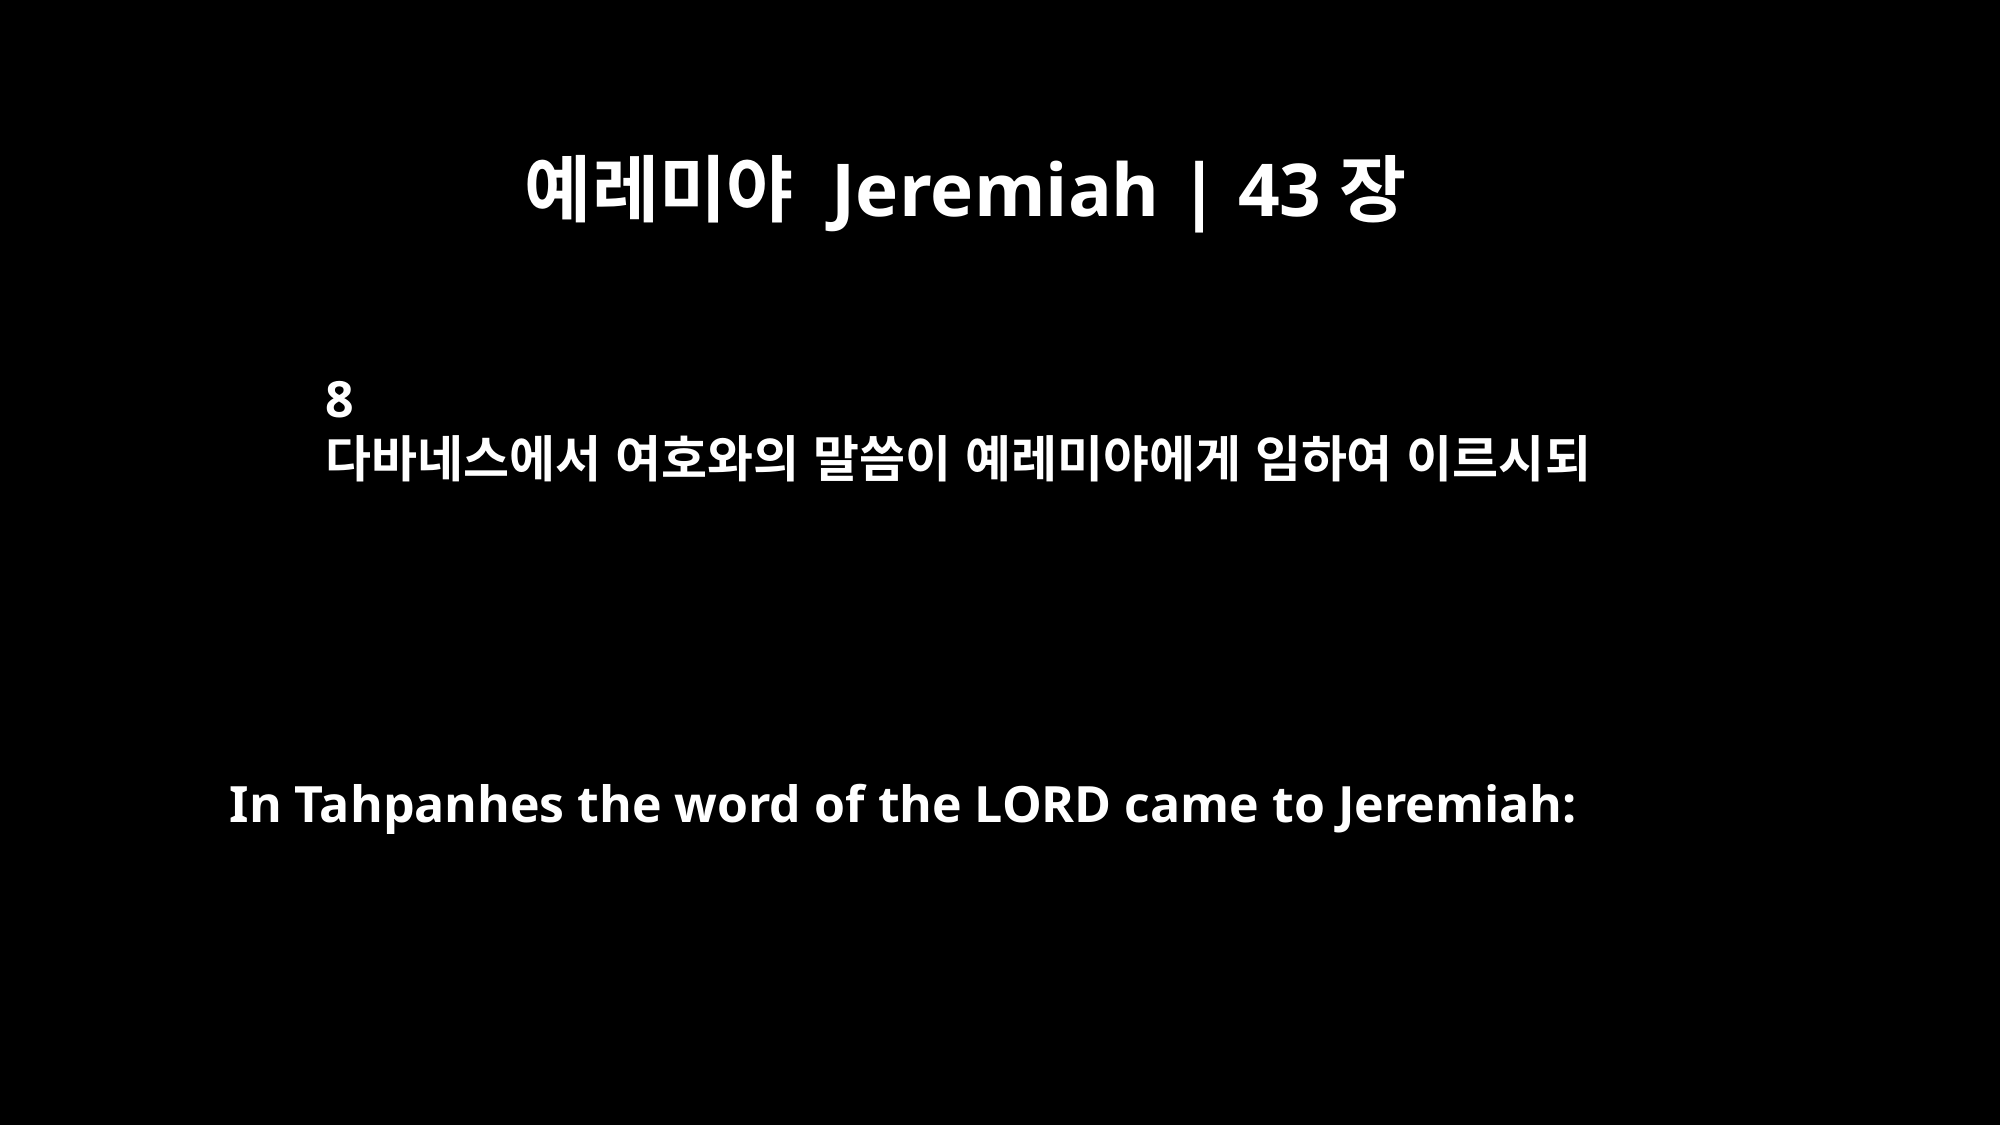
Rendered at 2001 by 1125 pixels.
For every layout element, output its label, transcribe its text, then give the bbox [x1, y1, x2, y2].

text_box In Tahpanhes the word of the LORD came to Jeremiah: [215, 764, 1593, 840]
text_box 예레미야 Jeremiah | 43장 [510, 136, 1422, 239]
text_box 8 다바네스에서 여호와의 말씀이 예레미야에게 임하여 이르시되 [310, 359, 1607, 495]
